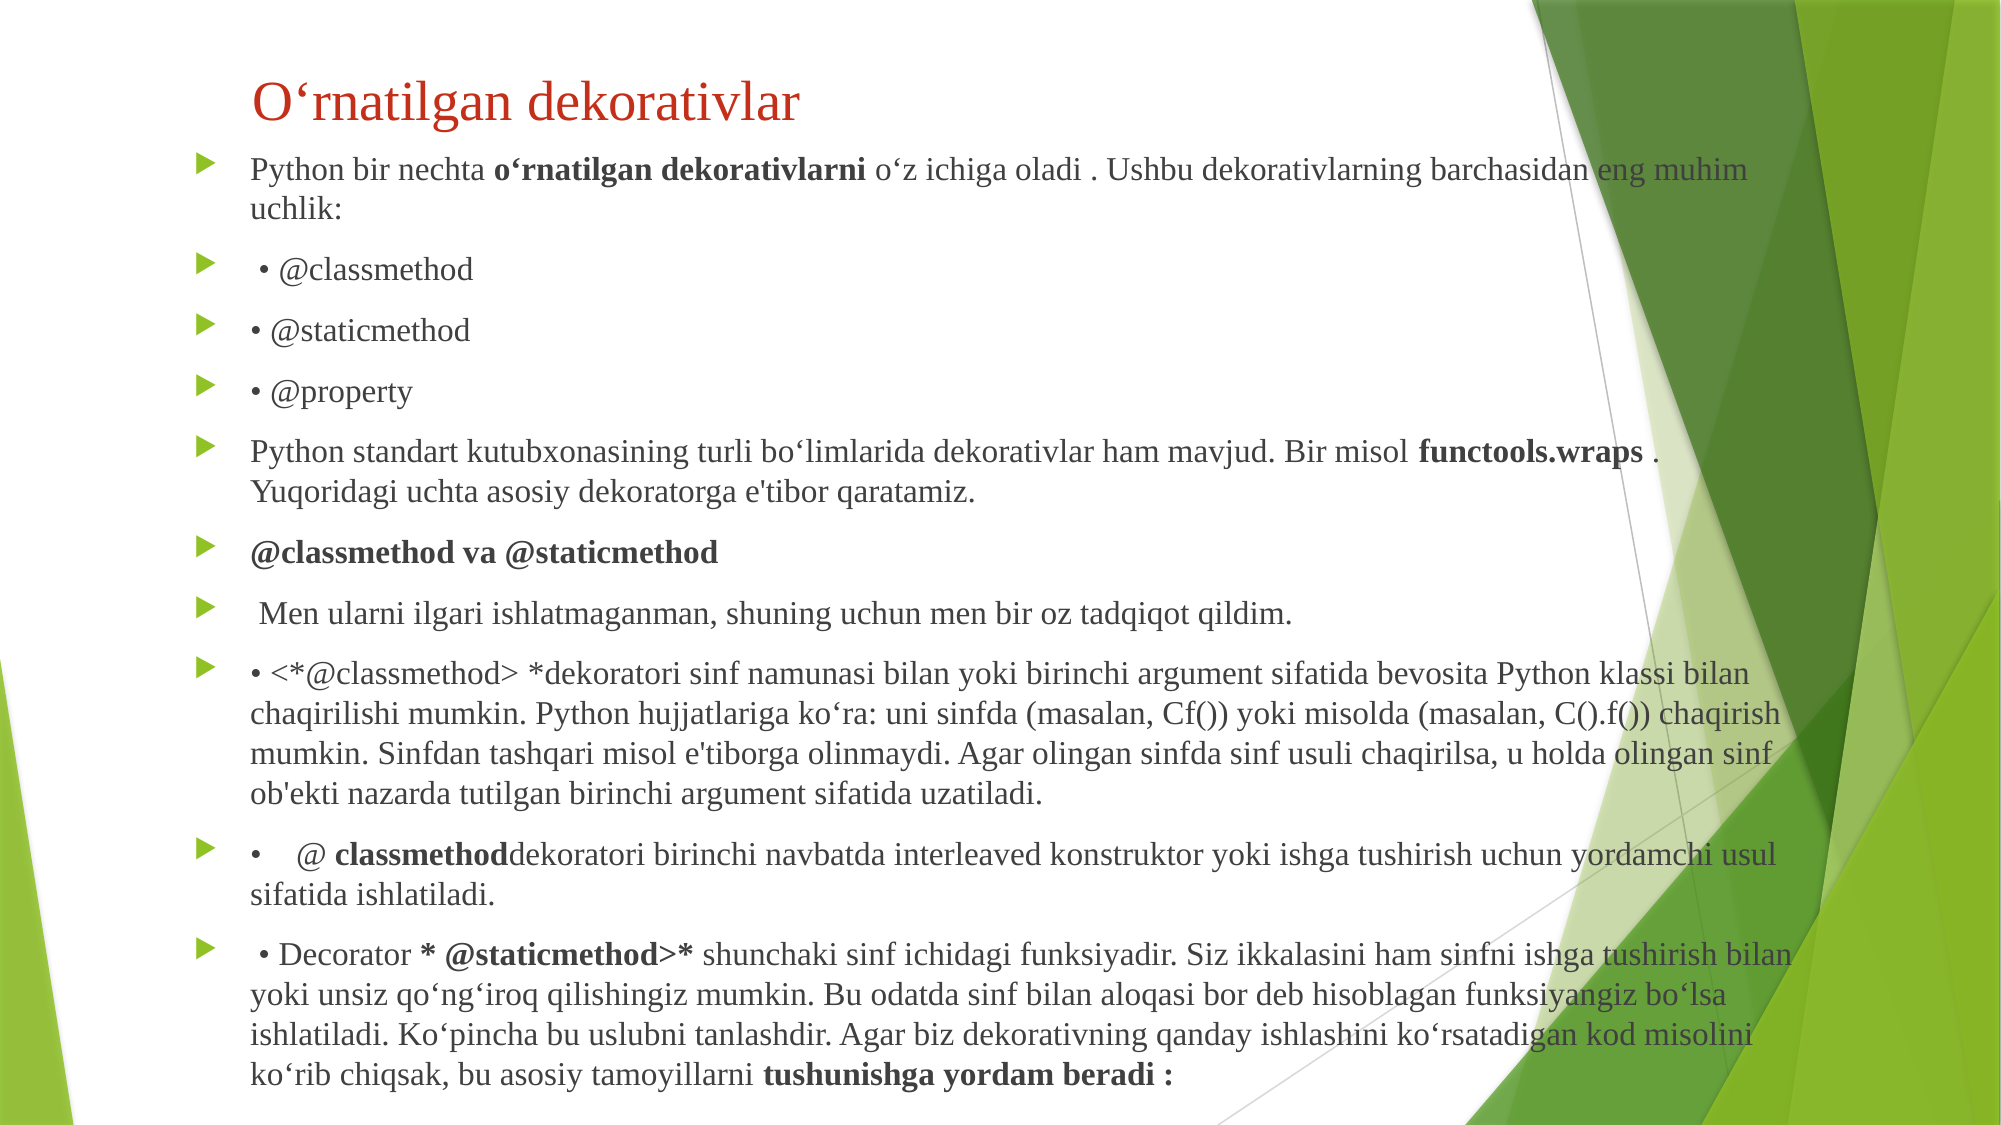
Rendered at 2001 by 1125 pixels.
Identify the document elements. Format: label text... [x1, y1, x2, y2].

title O‘rnatilgan dekorativlar [237, 56, 1763, 139]
list Python bir nechta o‘rnatilgan dekorativlarni o‘z ichiga oladi . Ushbu dekorativlarning barchasidan eng muhim uchlik: • @classmethod • @staticmethod • @property Python standart kutubxonasining turli bo‘limlarida dekorativlar ham mavjud. Bir misol functools.wraps . Yuqoridagi uchta asosiy dekoratorga e'tibor qaratamiz. @classmethod va @staticmethod Men ularni ilgari ishlatmaganman, shuning uchun men bir oz tadqiqot qildim. • <*@classmethod> *dekoratori sinf namunasi bilan yoki birinchi argument sifatida bevosita Python klassi bilan chaqirilishi mumkin. Python hujjatlariga ko‘ra: uni sinfda (masalan, Cf()) yoki misolda (masalan, C().f()) chaqirish mumkin. Sinfdan tashqari misol e'tiborga olinmaydi. Agar olingan sinfda sinf usuli chaqirilsa, u holda olingan sinf ob'ekti nazarda tutilgan birinchi argument sifatida uzatiladi. • @ classmethoddekoratori birinchi navbatda interleaved konstruktor yoki ishga tushirish uchun yordamchi usul sifatida ishlatiladi. • Decorator * @staticmethod>* shunchaki sinf ichidagi funksiyadir. Siz ikkalasini ham sinfni ishga tushirish bilan yoki unsiz qo‘ng‘iroq qilishingiz mumkin. Bu odatda sinf bilan aloqasi bor deb hisoblagan funksiyangiz bo‘lsa ishlatiladi. Ko‘pincha bu uslubni tanlashdir. Agar biz dekorativning qanday ishlashini ko‘rsatadigan kod misolini ko‘rib chiqsak, bu asosiy tamoyillarni tushunishga yordam beradi : [178, 139, 1829, 1125]
